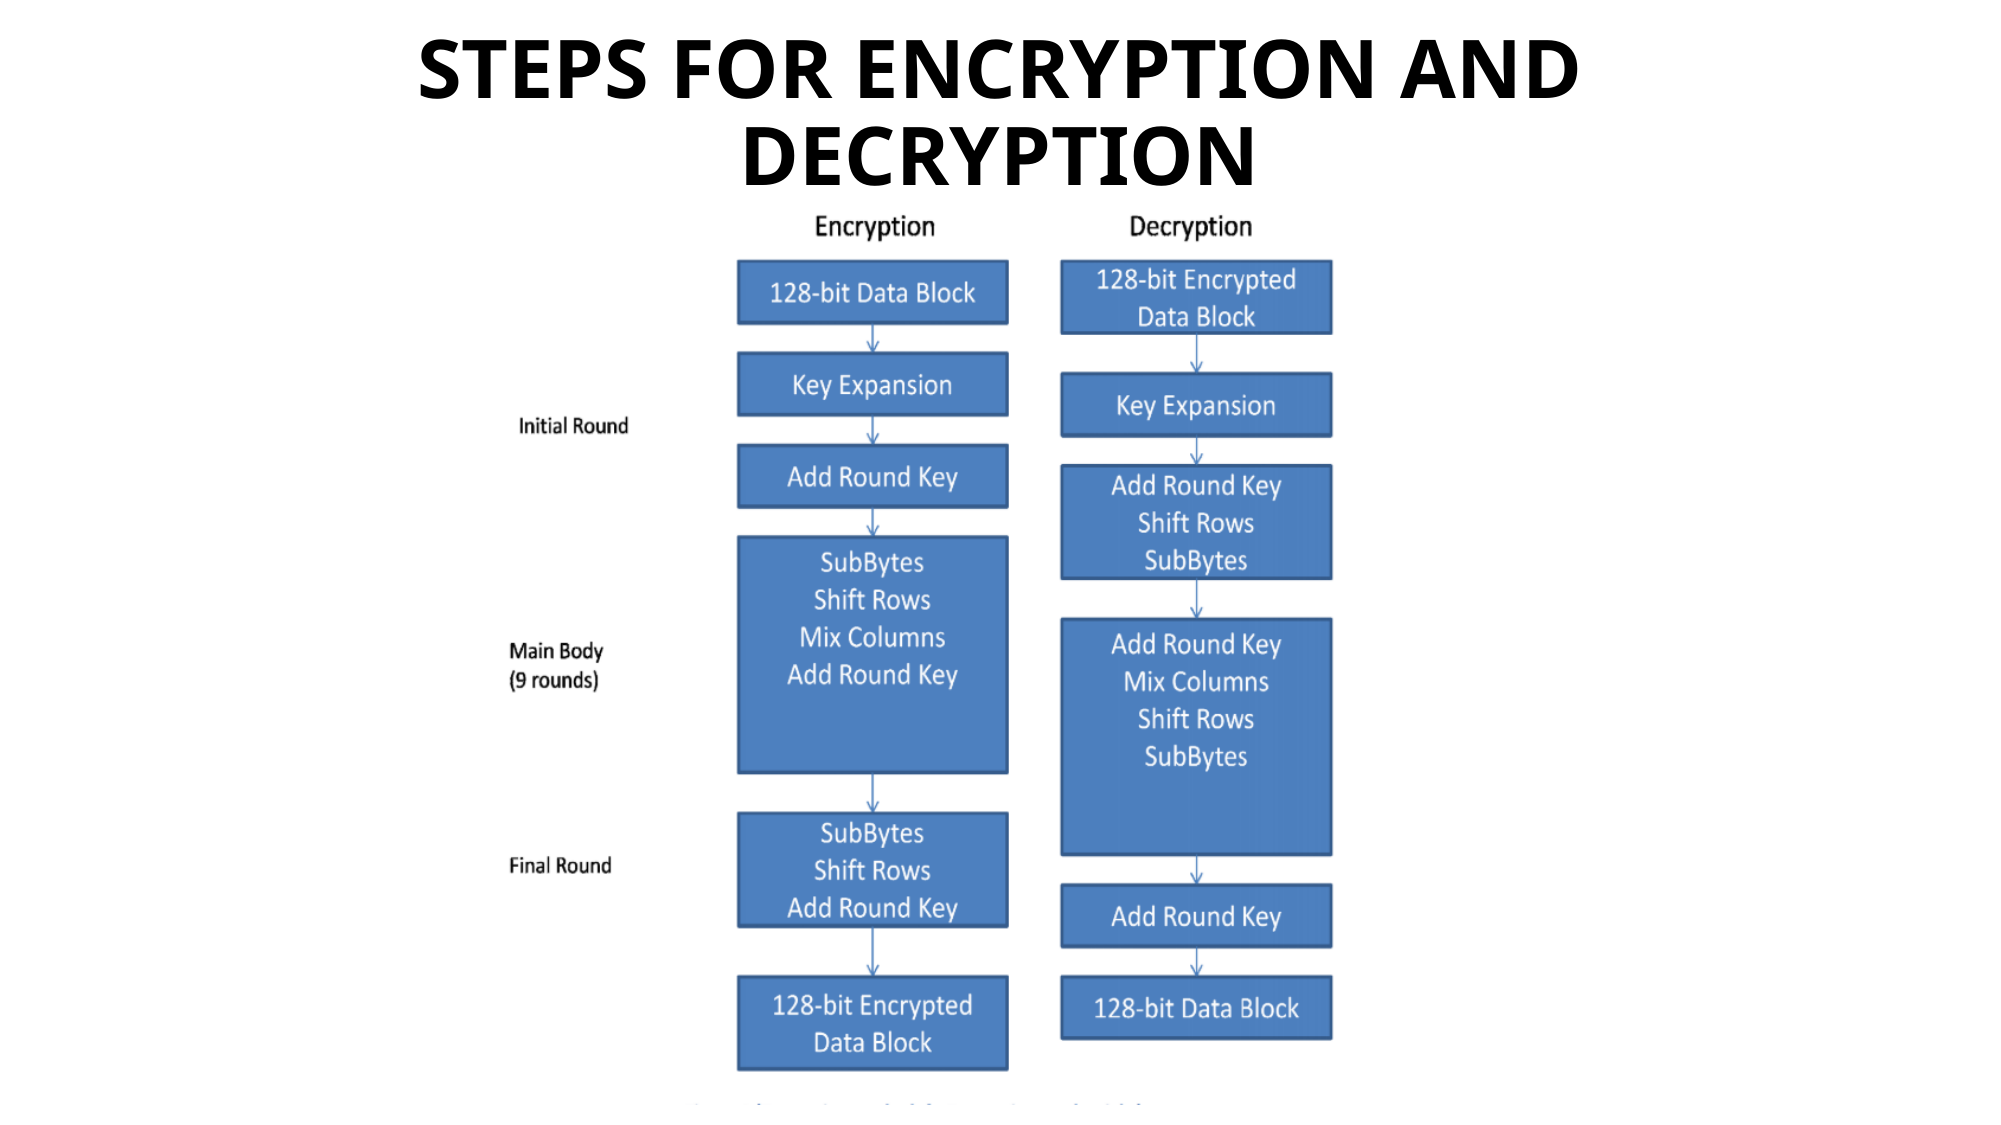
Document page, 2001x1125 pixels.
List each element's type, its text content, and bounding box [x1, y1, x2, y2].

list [408, 188, 1592, 1105]
title STEPS FOR ENCRYPTION AND DECRYPTION [185, 20, 1815, 212]
